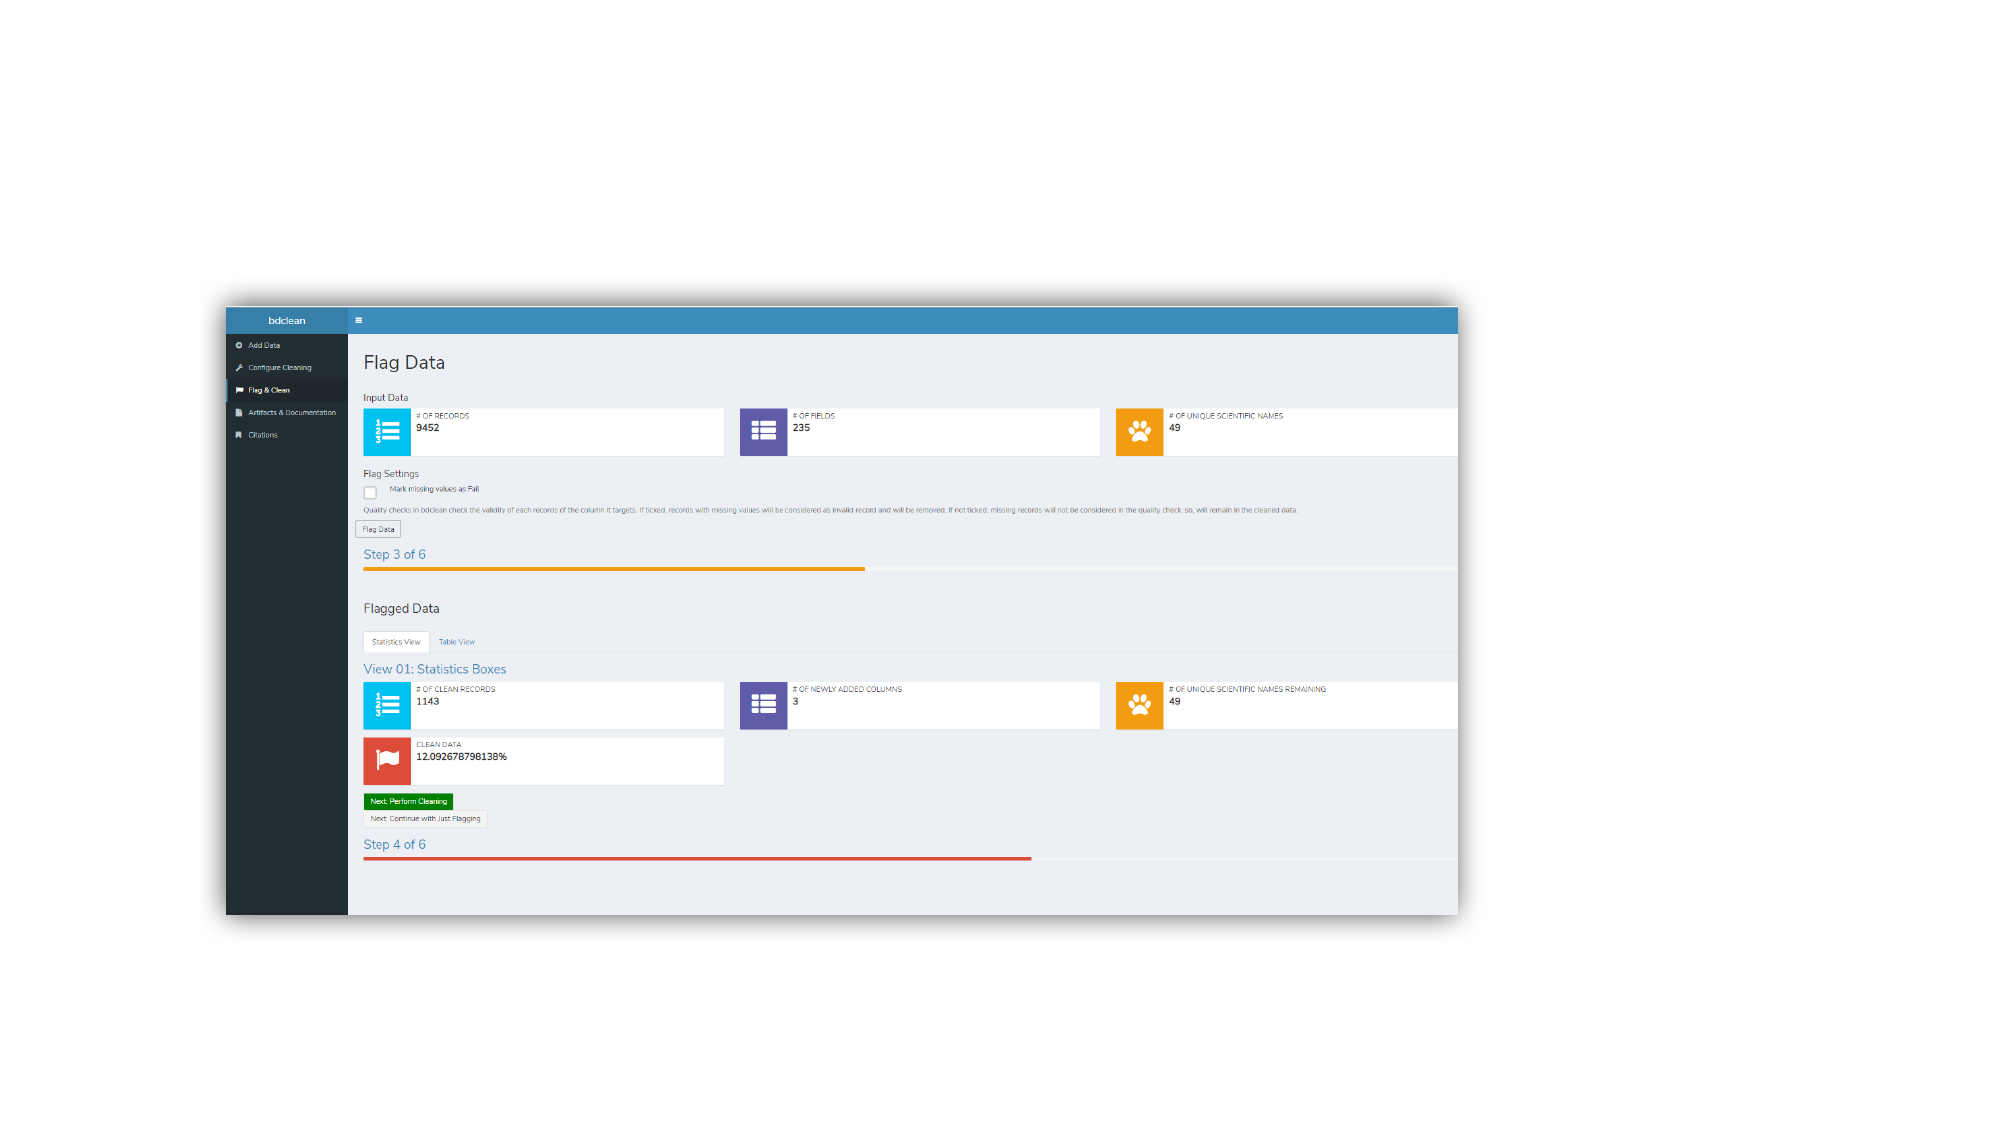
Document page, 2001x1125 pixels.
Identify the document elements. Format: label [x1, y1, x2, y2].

picture [226, 305, 1458, 915]
